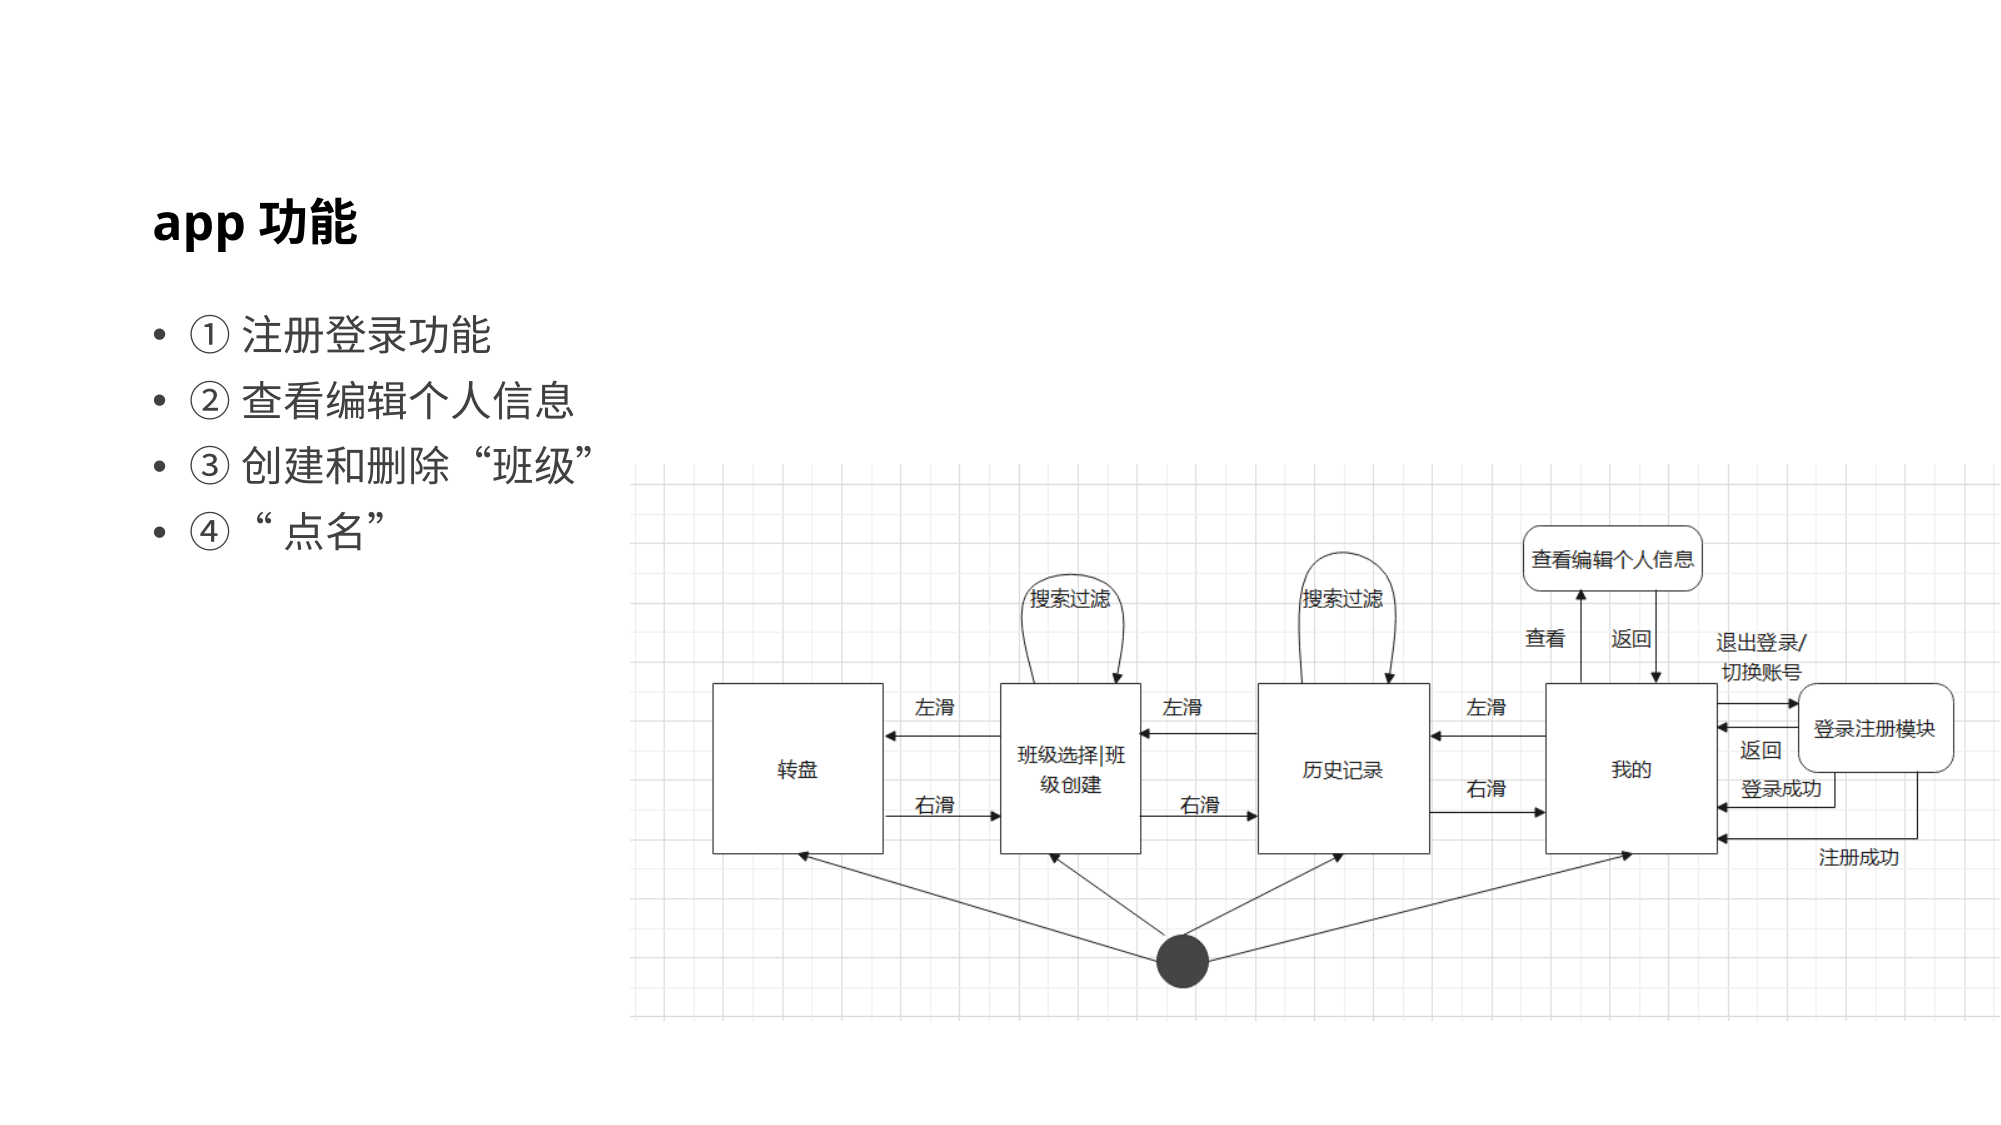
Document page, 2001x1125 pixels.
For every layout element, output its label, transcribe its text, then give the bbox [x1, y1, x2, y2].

picture [630, 464, 2000, 1021]
title app功能 [137, 115, 1863, 333]
list ①注册登录功能 ②查看编辑个人信息 ③创建和删除“班级” ④“点名” [137, 306, 665, 628]
